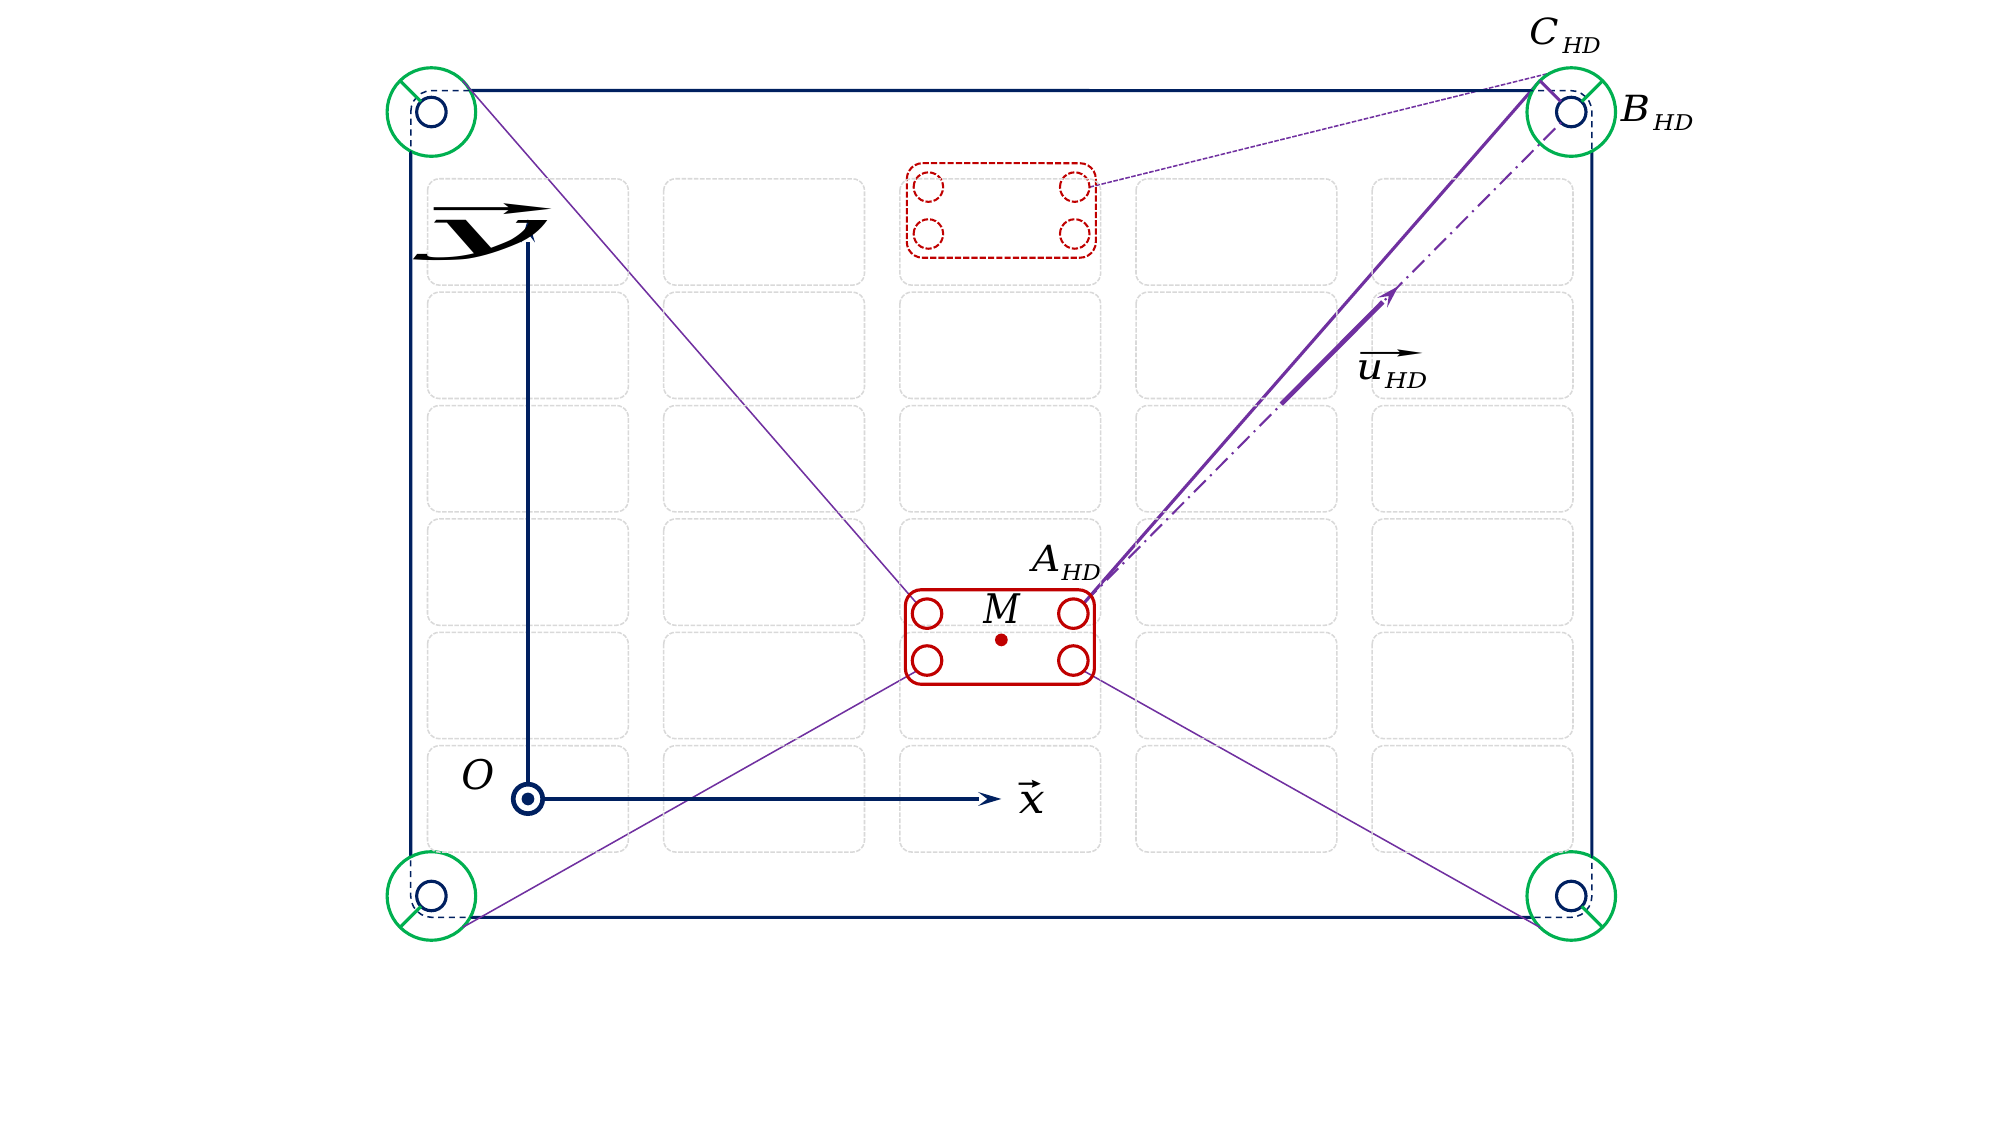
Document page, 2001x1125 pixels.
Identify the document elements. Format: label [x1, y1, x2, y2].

text_box [1062, 118, 1566, 625]
text_box [1581, 80, 1603, 102]
text_box [462, 80, 917, 178]
text_box [427, 178, 1573, 853]
text_box [1539, 80, 1561, 102]
text_box [1083, 853, 1540, 928]
text_box [1281, 286, 1399, 405]
text_box [1581, 906, 1603, 928]
text_box [400, 906, 421, 928]
text_box [905, 587, 1095, 685]
text_box [387, 67, 1616, 941]
text_box [462, 853, 917, 928]
text_box [917, 163, 1062, 178]
text_box [400, 80, 421, 102]
